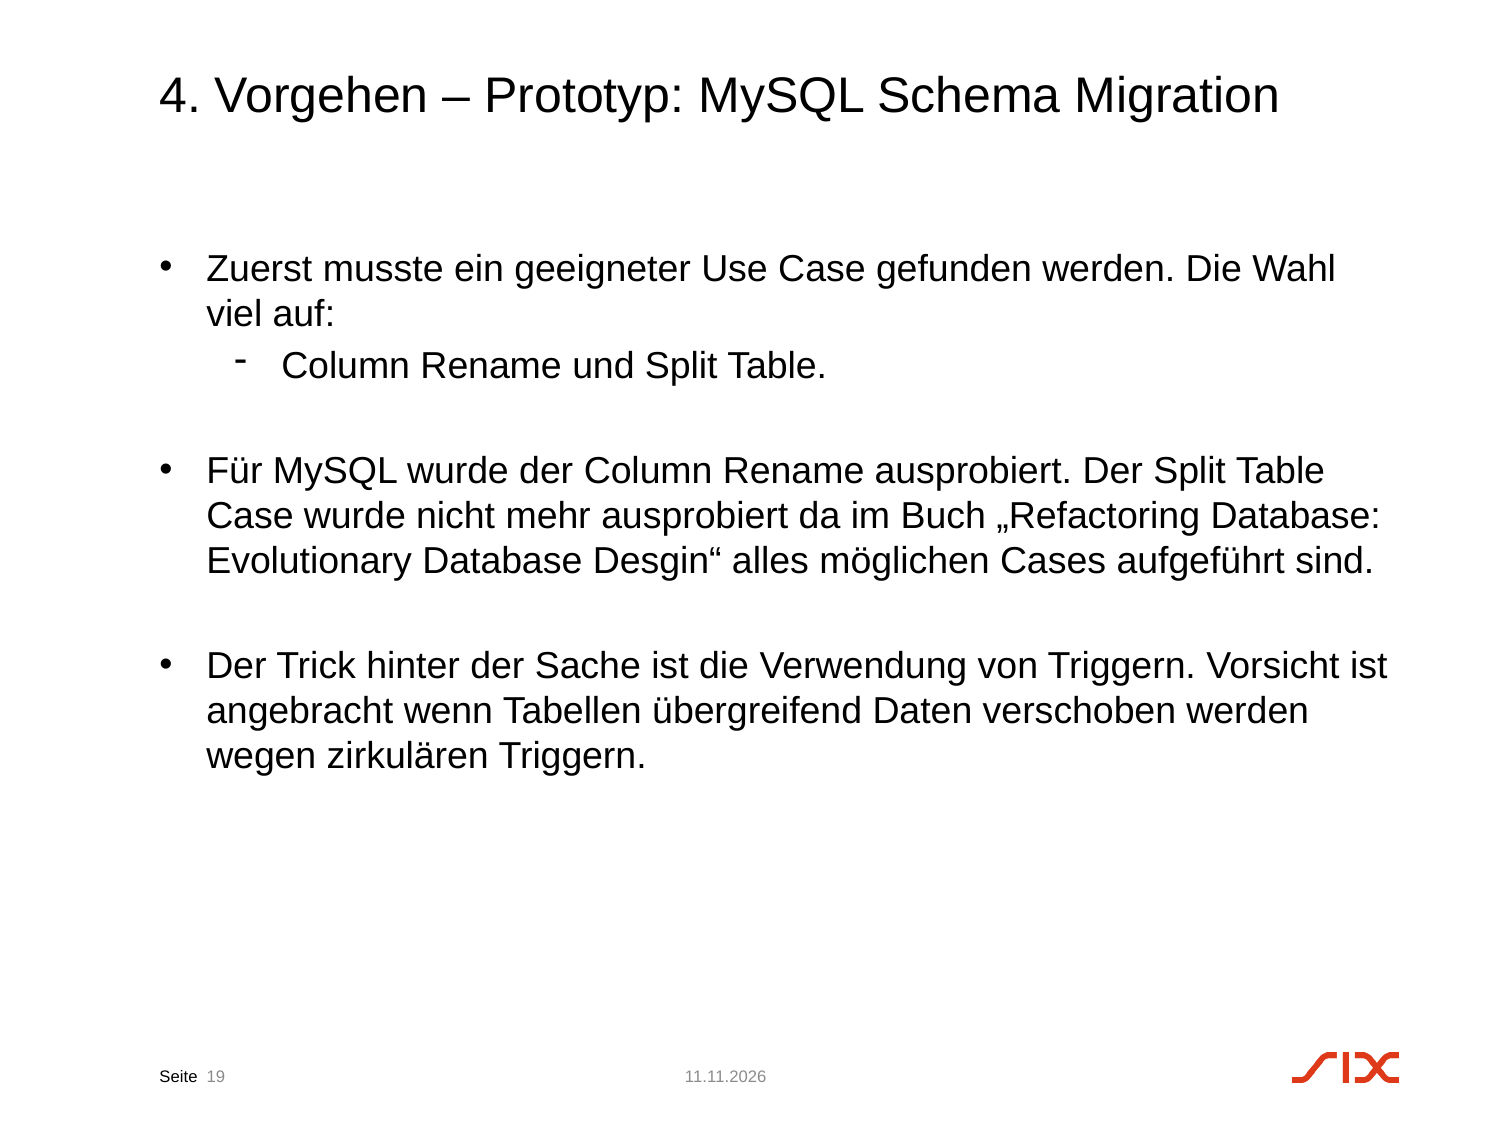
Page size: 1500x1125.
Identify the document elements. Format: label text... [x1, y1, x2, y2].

title 4. Vorgehen – Prototyp: MySQL Schema Migration [159, 62, 1400, 173]
slide_number 19 [206, 1065, 308, 1086]
picture [1292, 1052, 1399, 1083]
list Zuerst musste ein geeigneter Use Case gefunden werden. Die Wahl viel auf: Column Rename und Split Table. Für MySQL wurde der Column Rename ausprobiert. Der Split Table Case wurde nicht mehr ausprobiert da im Buch „Refactoring Database: Evolutionary Database Desgin“ alles möglichen Cases aufgeführt sind. Der Trick hinter der Sache ist die Verwendung von Triggern. Vorsicht ist angebracht wenn Tabellen übergreifend Daten verschoben werden wegen zirkulären Triggern. [159, 243, 1400, 997]
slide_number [685, 1065, 987, 1086]
